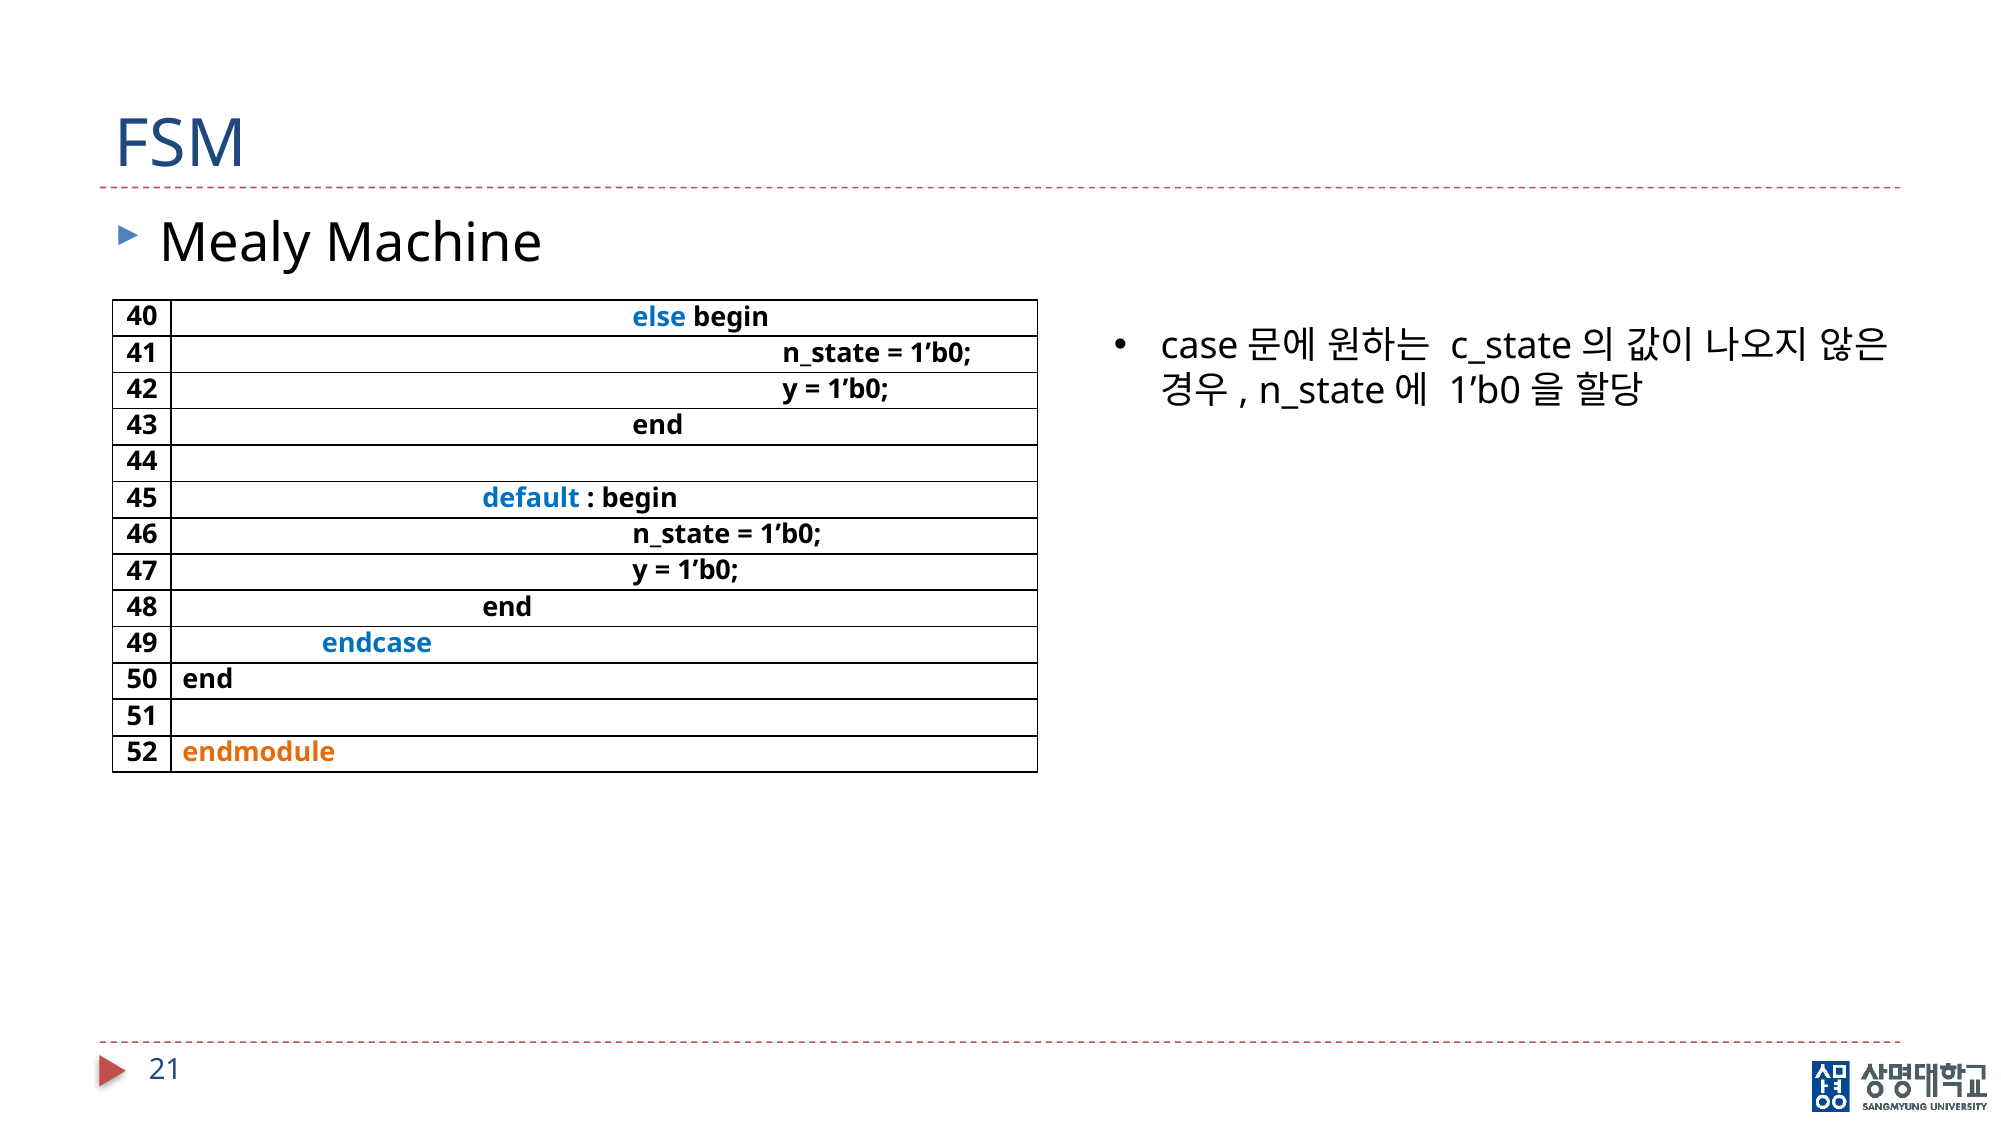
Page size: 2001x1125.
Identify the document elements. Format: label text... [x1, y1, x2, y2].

table_cell 44 [113, 446, 170, 481]
table_header else begin [172, 301, 1037, 335]
table_cell end [172, 664, 1037, 698]
table_cell endcase [172, 627, 1037, 662]
table_cell 43 [113, 409, 170, 444]
table_cell [172, 446, 1037, 481]
table_header 40 [113, 301, 170, 335]
table_cell 49 [113, 627, 170, 662]
table_cell y = 1’b0; [172, 555, 1037, 589]
table_cell 46 [113, 519, 170, 553]
table_cell 47 [113, 555, 170, 589]
text_box [324, 196, 1675, 396]
table_cell endmodule [172, 737, 1037, 771]
list Mealy Machine [99, 200, 1900, 1010]
table_cell y = 1’b0; [172, 373, 1037, 408]
table_cell 52 [113, 737, 170, 771]
table_cell n_state = 1’b0; [172, 337, 1037, 372]
table_cell end [172, 591, 1037, 626]
table_cell 41 [113, 337, 170, 372]
table_cell 42 [113, 373, 170, 408]
table_cell 50 [113, 664, 170, 698]
title FSM [99, 24, 1900, 188]
slide_number 21 [133, 1042, 568, 1103]
table_cell 48 [113, 591, 170, 626]
table_cell 51 [113, 700, 170, 735]
table_cell [172, 700, 1037, 735]
table_cell default : begin [172, 482, 1037, 517]
picture [1812, 1061, 1987, 1112]
text_box case문에 원하는 c_state의 값이 나오지 않은 경우, n_state에 1’b0을 할당 [1099, 313, 1912, 554]
table_cell n_state = 1’b0; [172, 519, 1037, 553]
table_cell end [172, 409, 1037, 444]
table_cell 45 [113, 482, 170, 517]
